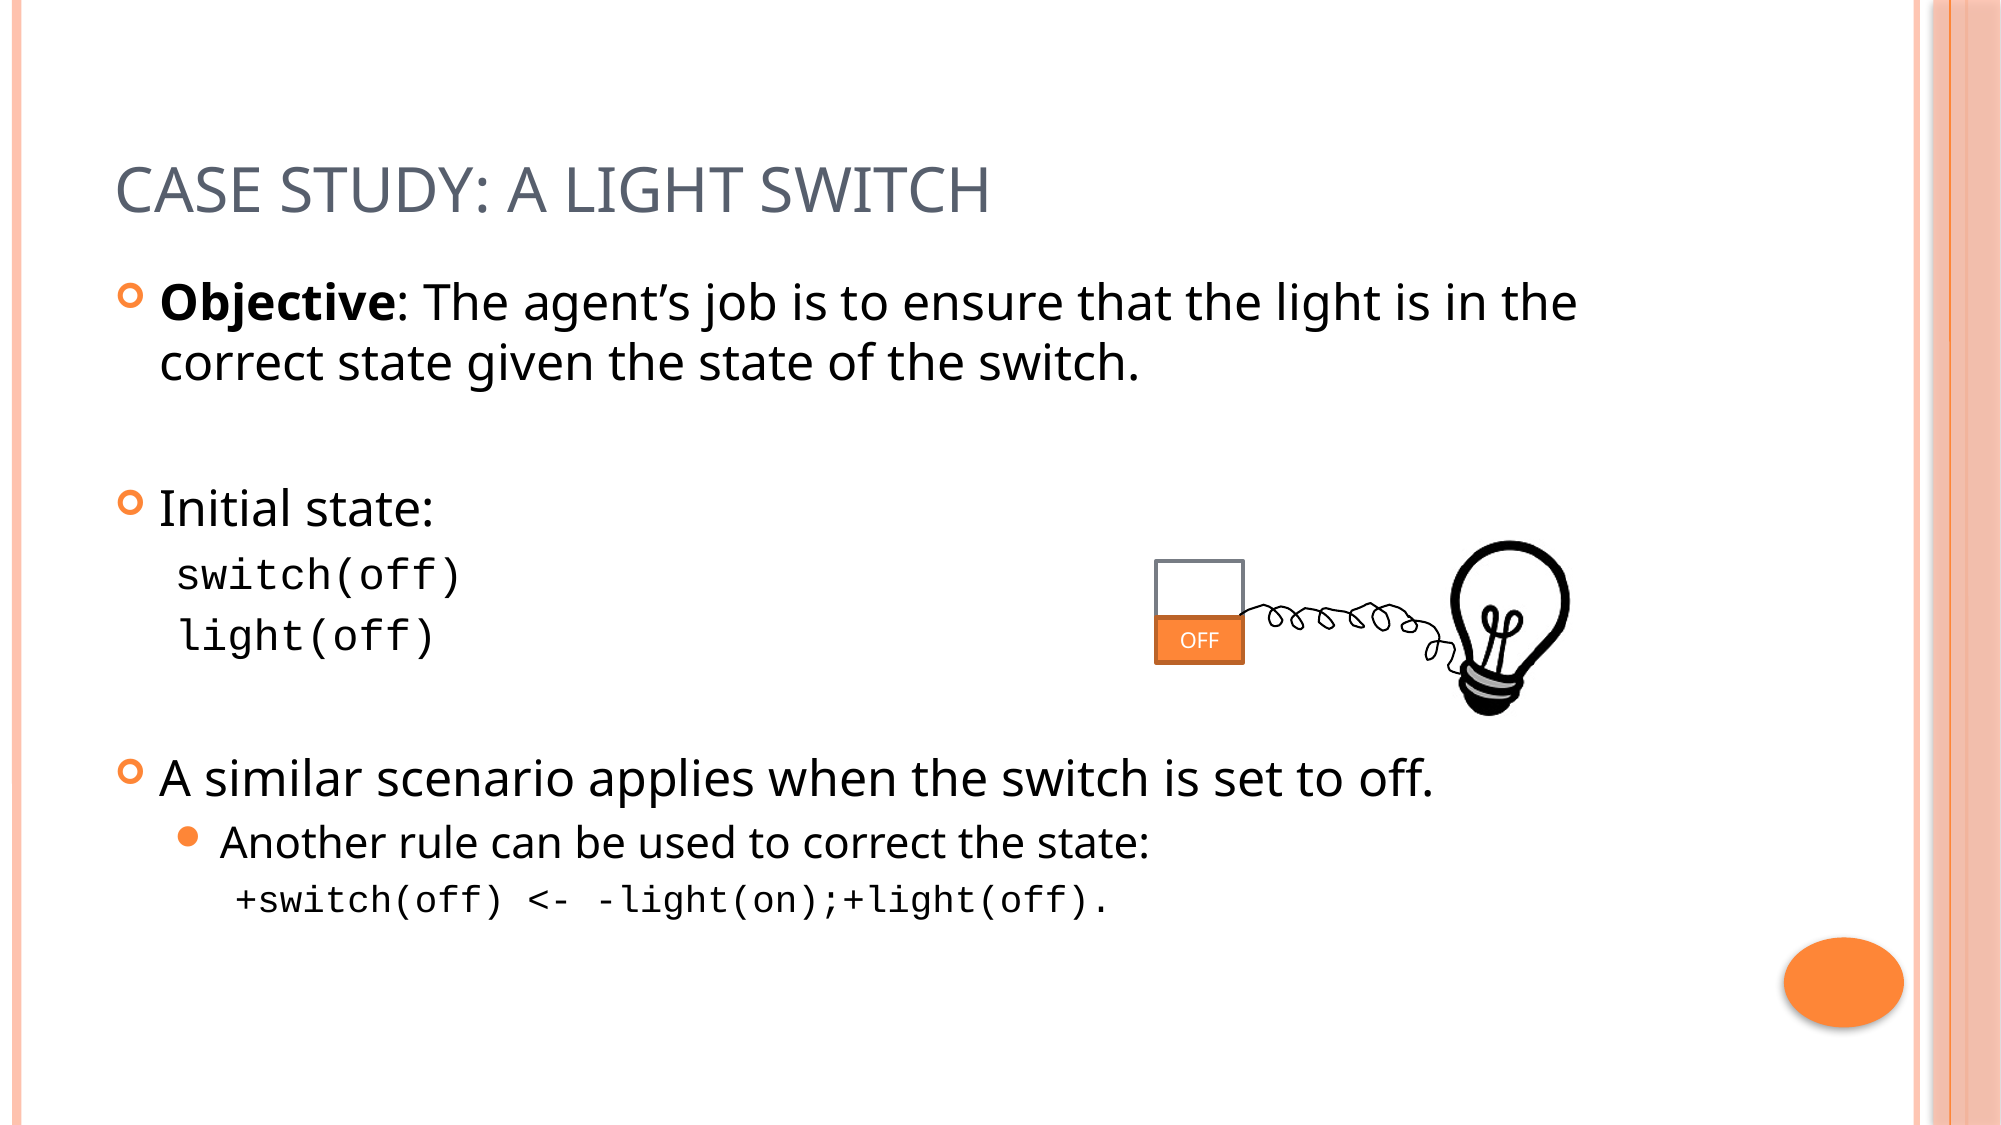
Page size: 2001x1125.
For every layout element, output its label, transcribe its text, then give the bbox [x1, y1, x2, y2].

picture [1411, 499, 1597, 732]
list Objective: The agent’s job is to ensure that the light is in the correct state given the state of the switch. Initial state: switch(off) light(off) A similar scenario applies when the switch is set to off. Another rule can be used to correct the state: +switch(off) <- -light(on);+light(off). [99, 262, 1734, 1062]
title Case Study: A Light Switch [99, 45, 1734, 233]
text_box OFF [1154, 615, 1245, 665]
text_box [1238, 602, 1406, 660]
text_box [1154, 559, 1245, 615]
